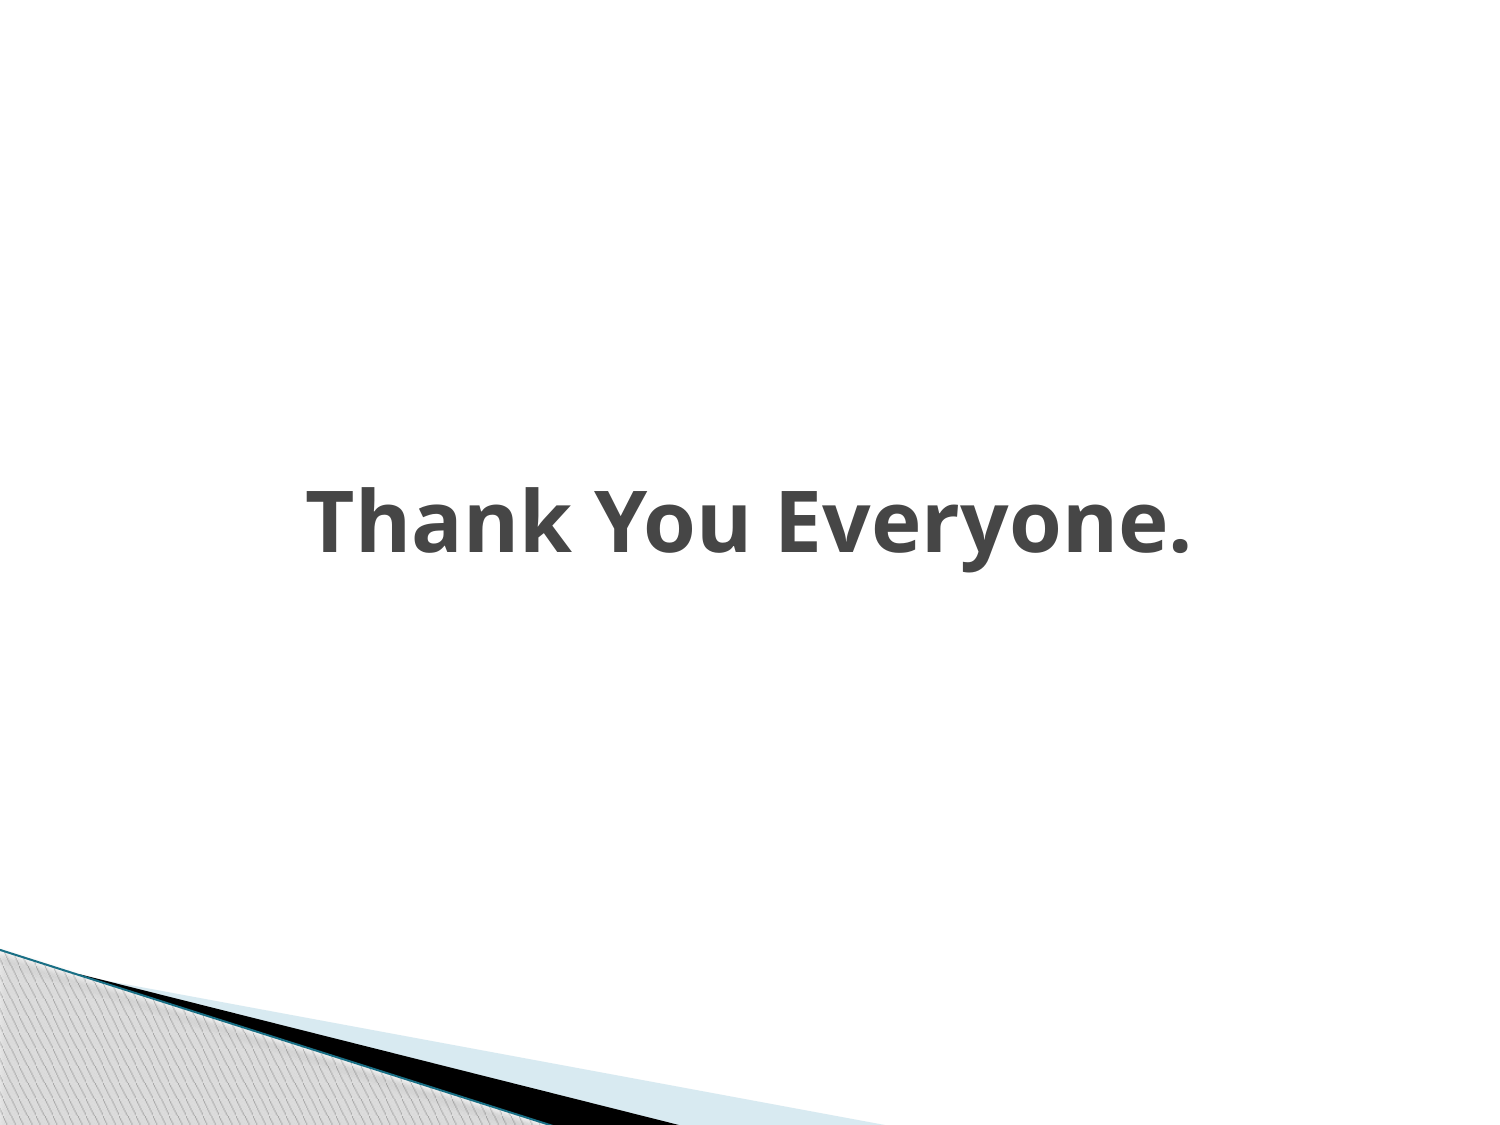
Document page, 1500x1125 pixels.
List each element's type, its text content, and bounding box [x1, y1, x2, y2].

title Thank You Everyone. [75, 425, 1425, 613]
